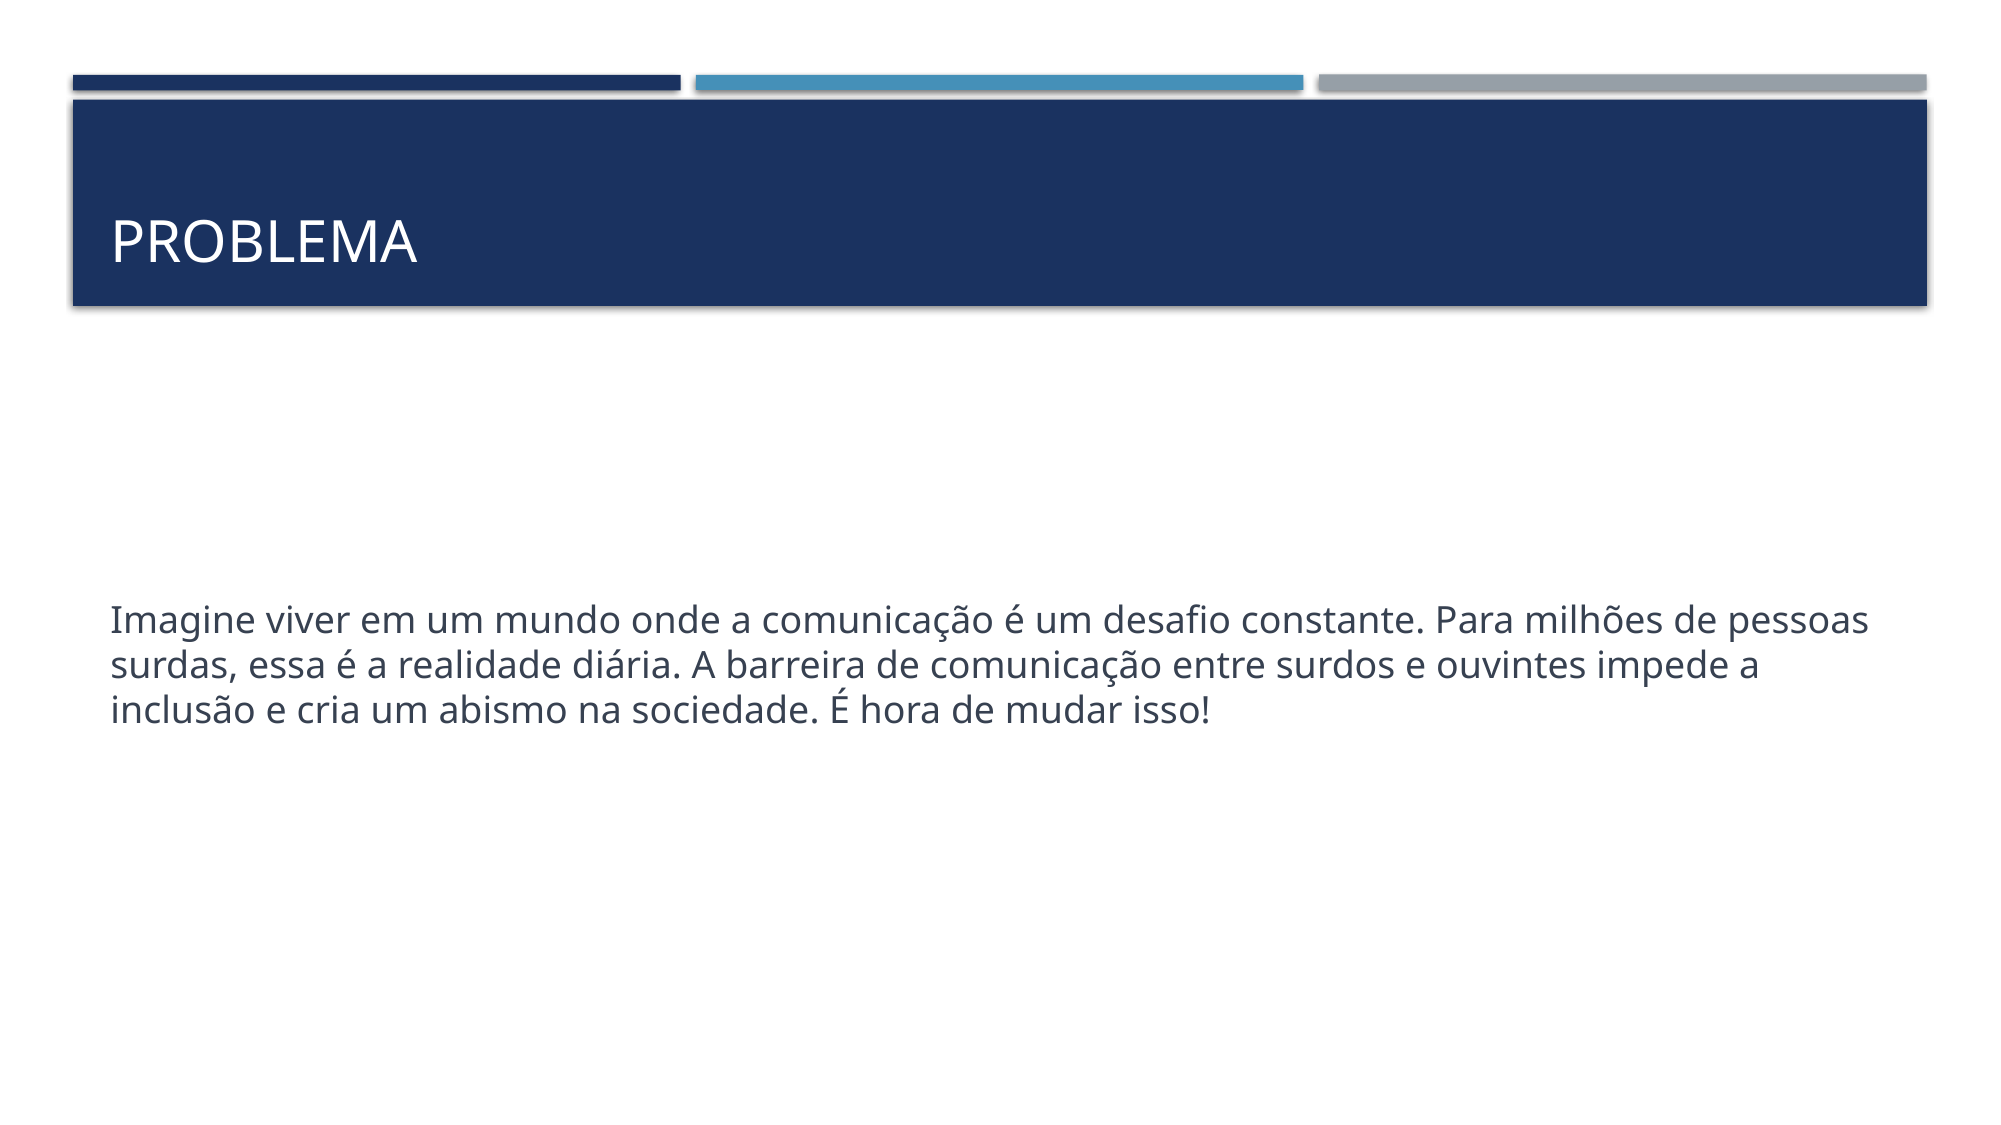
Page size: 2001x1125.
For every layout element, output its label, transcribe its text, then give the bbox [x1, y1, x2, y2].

list Imagine viver em um mundo onde a comunicação é um desafio constante. Para milhões de pessoas surdas, essa é a realidade diária. A barreira de comunicação entre surdos e ouvintes impede a inclusão e cria um abismo na sociedade. É hora de mudar isso! [95, 365, 1925, 962]
title Problema [95, 119, 1905, 282]
